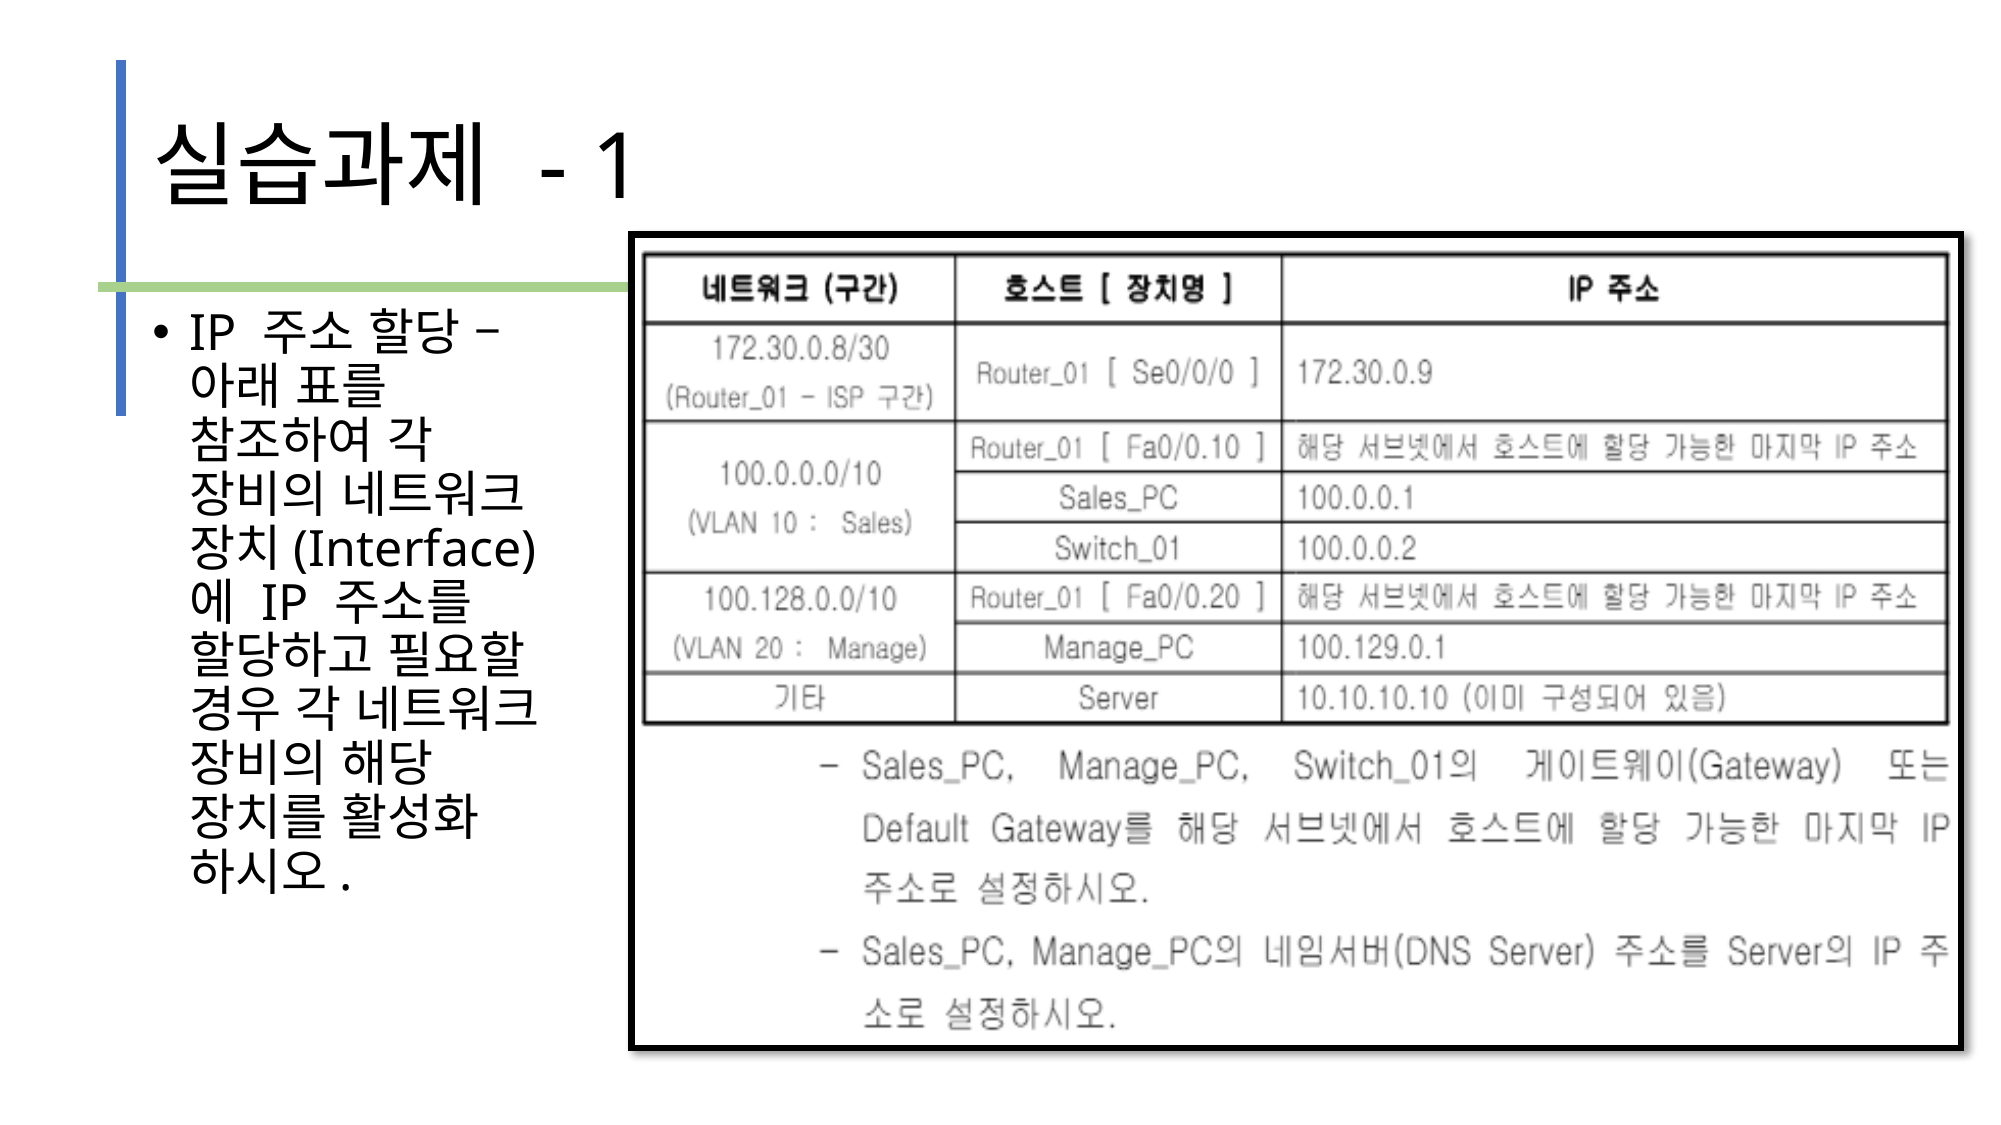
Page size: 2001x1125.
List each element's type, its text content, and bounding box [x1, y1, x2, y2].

list IP 주소 할당 – 아래 표를 참조하여 각 장비의 네트워크 장치(Interface)에 IP 주소를 할당하고 필요할 경우 각 네트워크 장비의 해당 장치를 활성화 하시오. [137, 299, 589, 1014]
picture [634, 237, 1959, 1045]
title 실습과제 - 1 [137, 59, 1863, 278]
